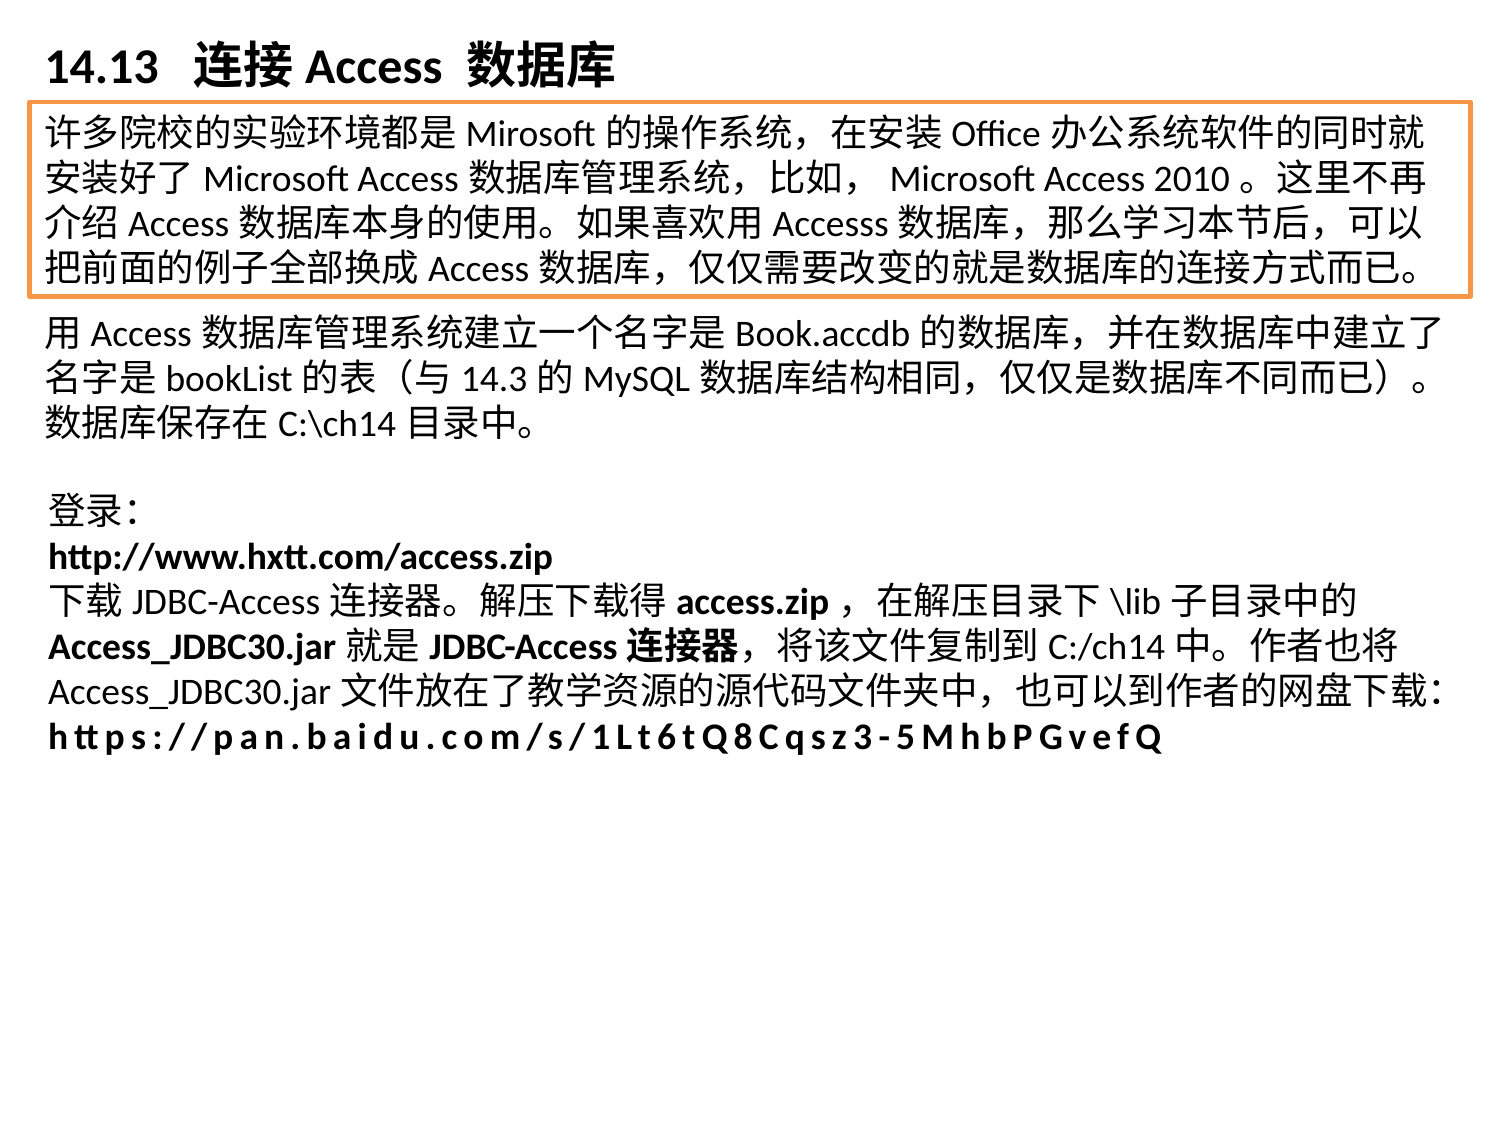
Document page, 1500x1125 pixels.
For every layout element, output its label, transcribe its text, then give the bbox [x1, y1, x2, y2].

text_box 用Access数据库管理系统建立一个名字是Book.accdb的数据库，并在数据库中建立了名字是bookList的表（与14.3的MySQL数据库结构相同，仅仅是数据库不同而已）。数据库保存在C:\ch14目录中。 [29, 301, 1471, 451]
text_box 登录： http://www.hxtt.com/access.zip 下载JDBC-Access连接器。解压下载得access.zip，在解压目录下\lib子目录中的Access_JDBC30.jar就是JDBC-Access连接器，将该文件复制到C:/ch14中。作者也将Access_JDBC30.jar文件放在了教学资源的源代码文件夹中，也可以到作者的网盘下载： https://pan.baidu.com/s/1Lt6tQ8Cqsz3-5MhbPGvefQ [33, 479, 1471, 765]
title 14.13 连接Access 数据库 [29, 0, 719, 100]
text_box 许多院校的实验环境都是Mirosoft的操作系统，在安装Office办公系统软件的同时就安装好了Microsoft Access数据库管理系统，比如，Microsoft Access 2010。这里不再介绍Access数据库本身的使用。如果喜欢用Accesss数据库，那么学习本节后，可以把前面的例子全部换成Access数据库，仅仅需要改变的就是数据库的连接方式而已。 [27, 100, 1473, 299]
